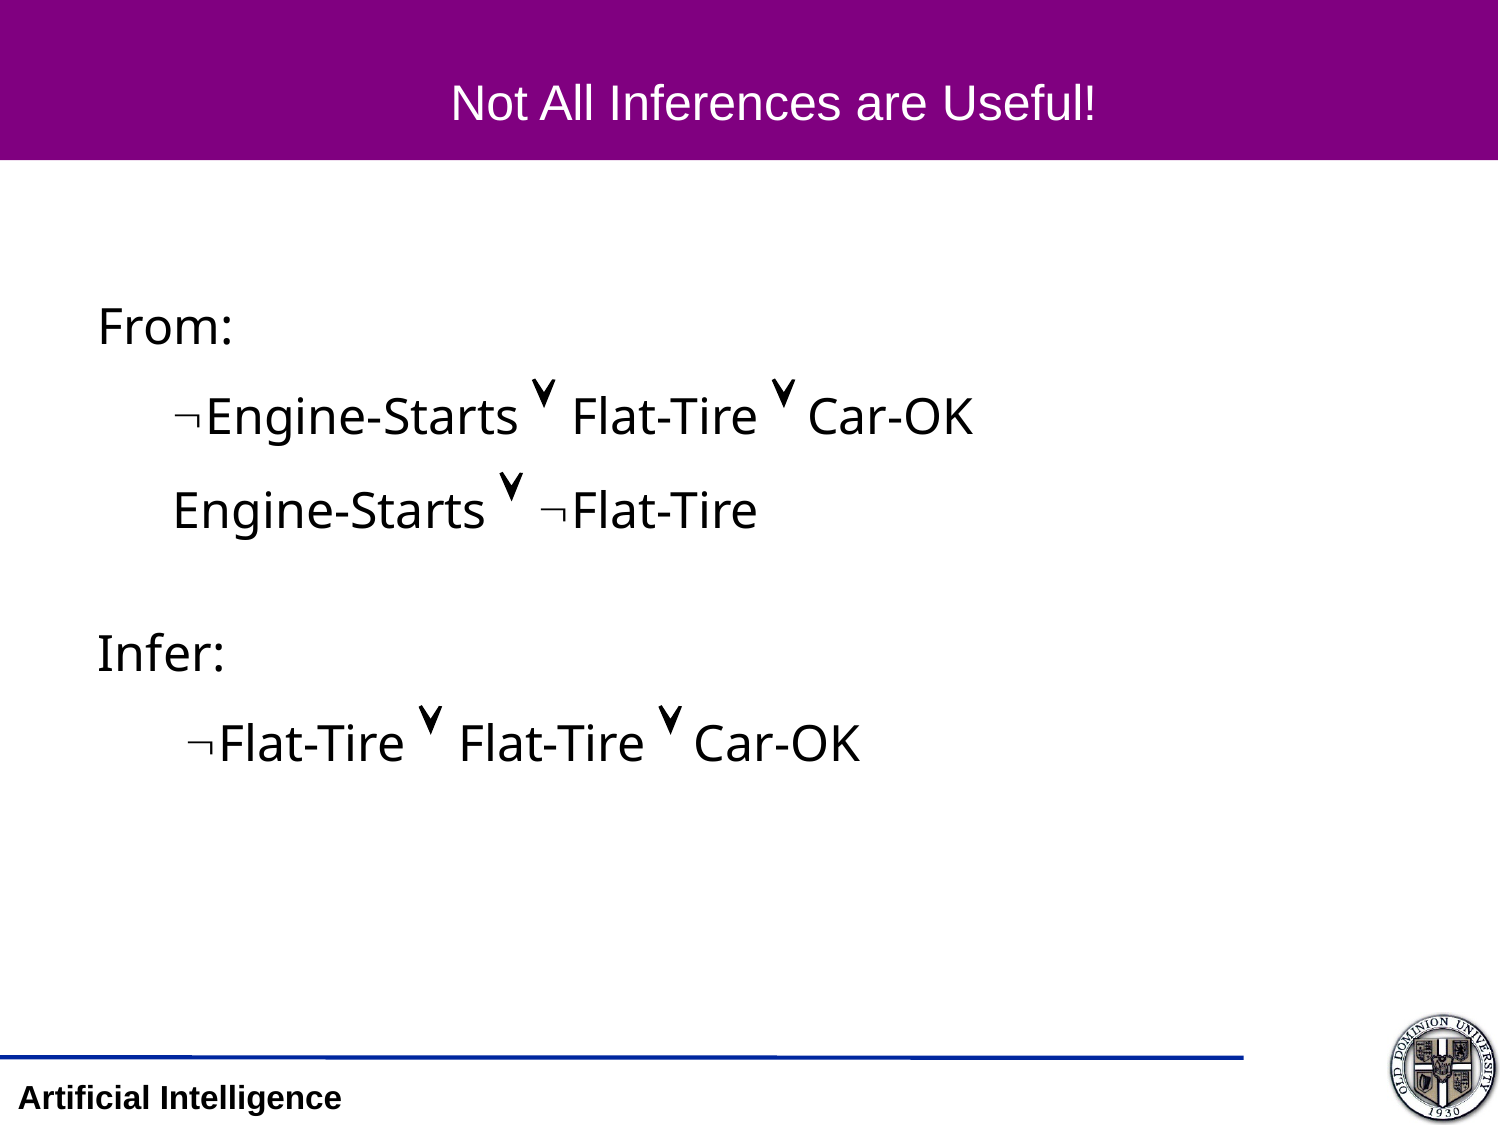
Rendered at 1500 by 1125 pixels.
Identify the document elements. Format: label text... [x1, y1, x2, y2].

picture [1387, 1012, 1500, 1125]
text_box From: Engine-Starts  Flat-Tire  Car-OK Engine-Starts  Flat-Tire Infer: Flat-Tire  Flat-Tire  Car-OK [83, 287, 1139, 783]
title Not All Inferences are Useful! [99, 50, 1463, 150]
